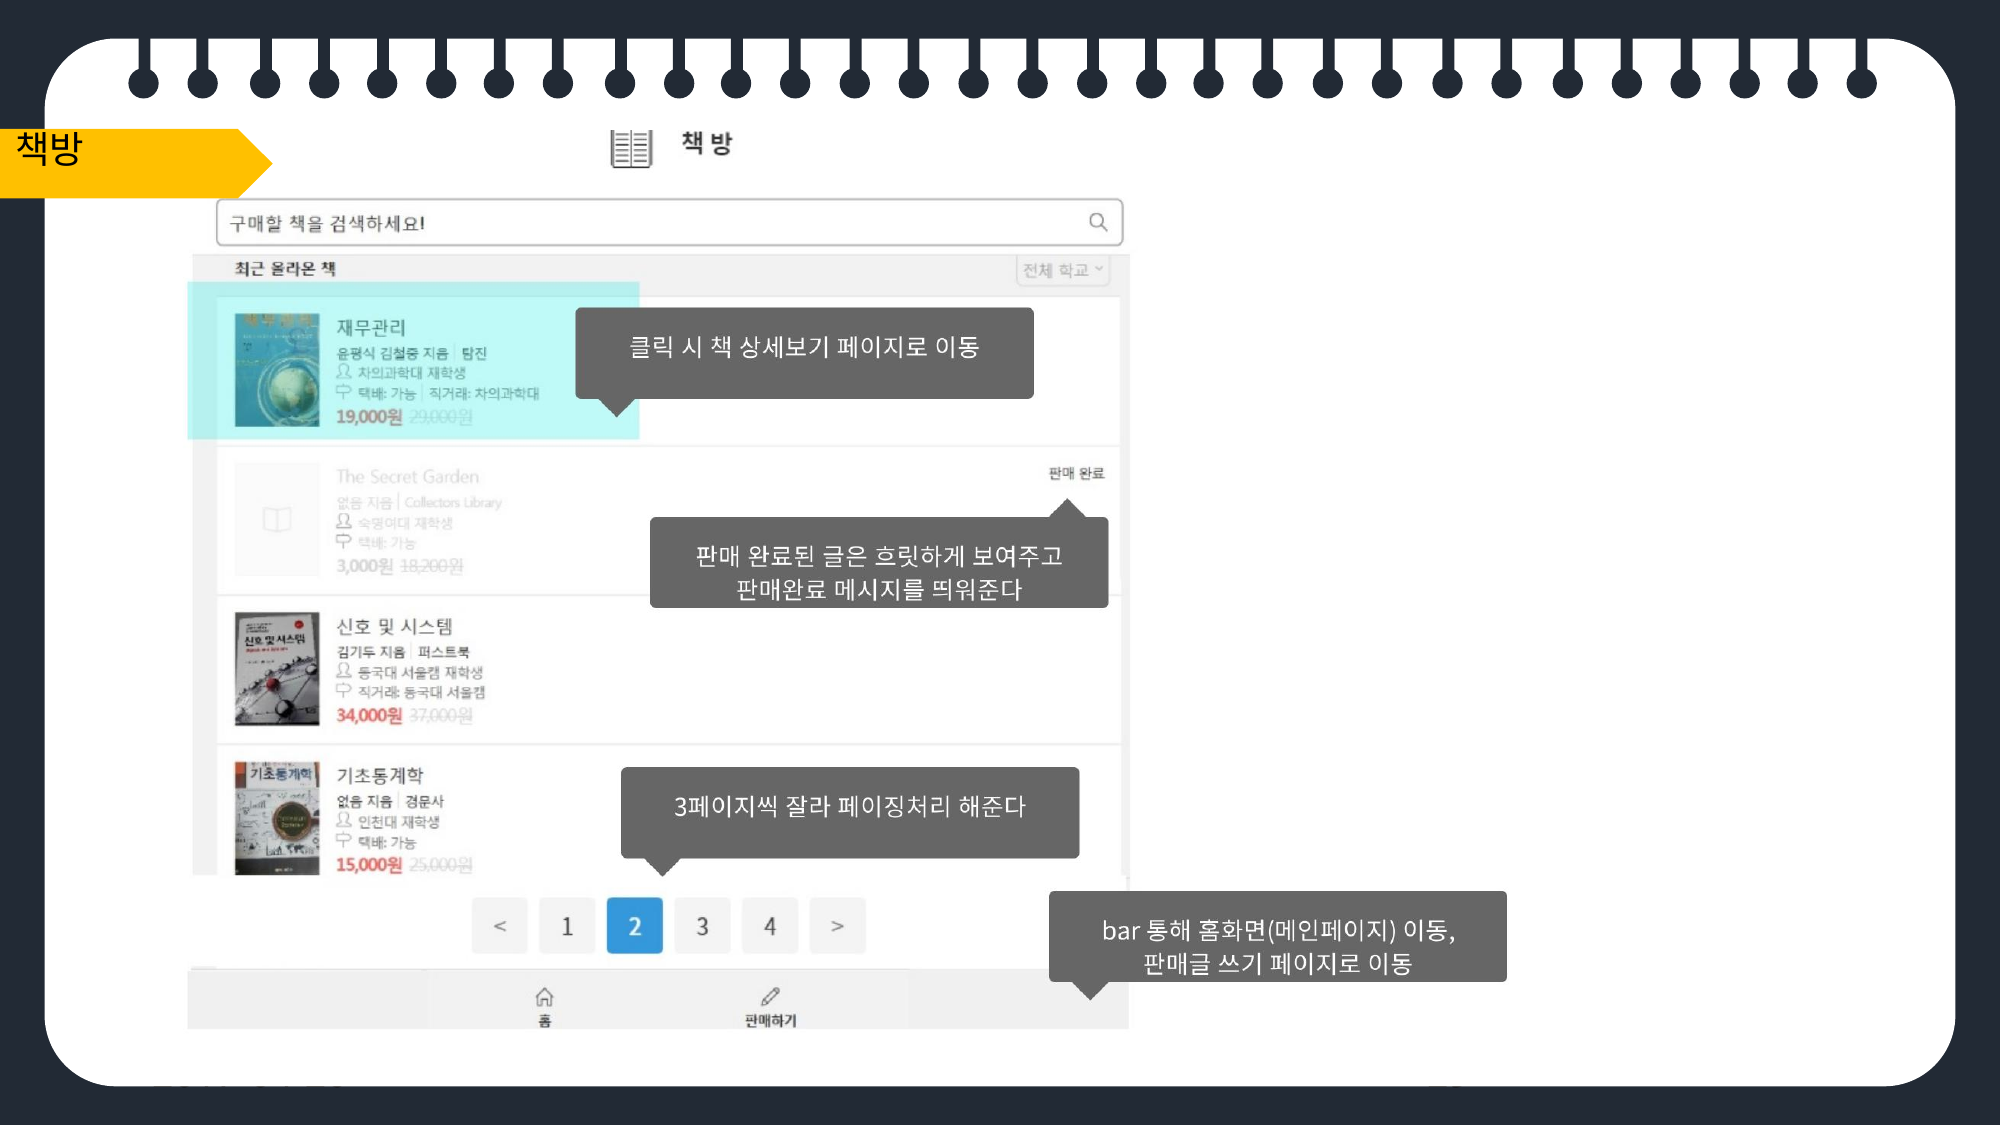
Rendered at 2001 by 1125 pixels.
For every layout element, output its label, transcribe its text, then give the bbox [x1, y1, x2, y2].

picture [97, 130, 1930, 1047]
text_box 책방 [0, 118, 100, 268]
